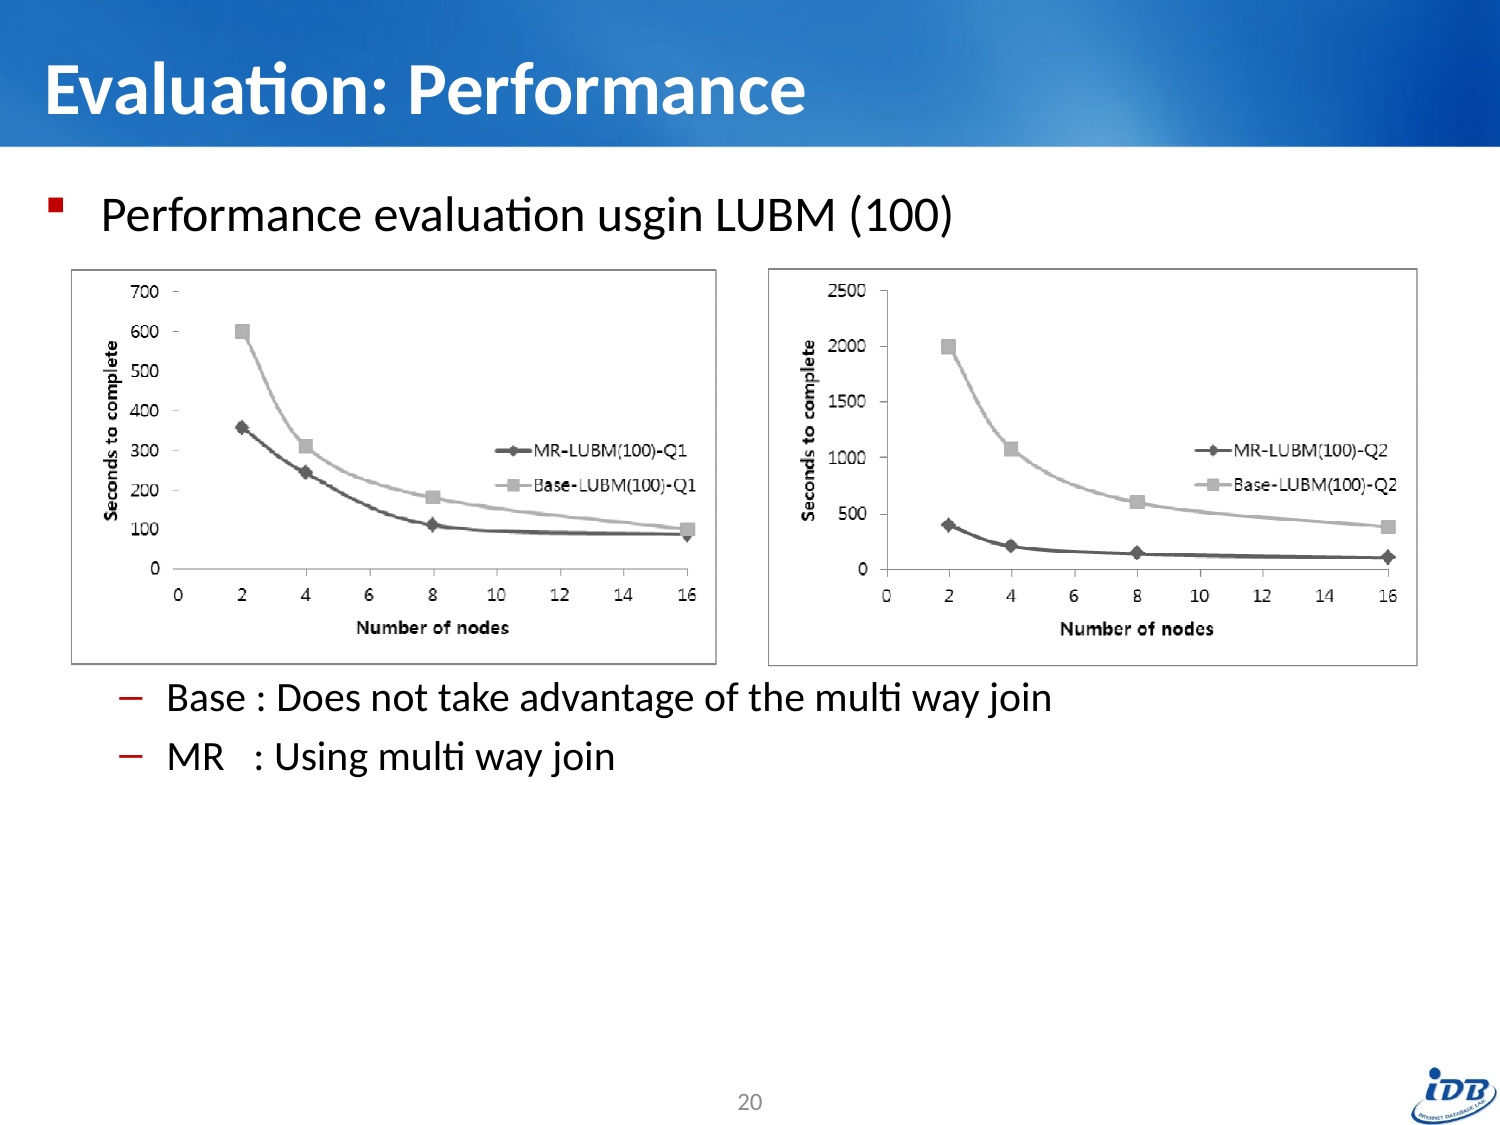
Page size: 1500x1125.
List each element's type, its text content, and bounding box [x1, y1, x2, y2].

picture [0, 0, 1500, 1125]
slide_number 20 [684, 1082, 816, 1118]
list Performance evaluation usgin LUBM (100) Base : Does not take advantage of the multi way join MR : Using multi way join [29, 174, 1471, 1071]
title Evaluation: Performance [29, 19, 1471, 149]
